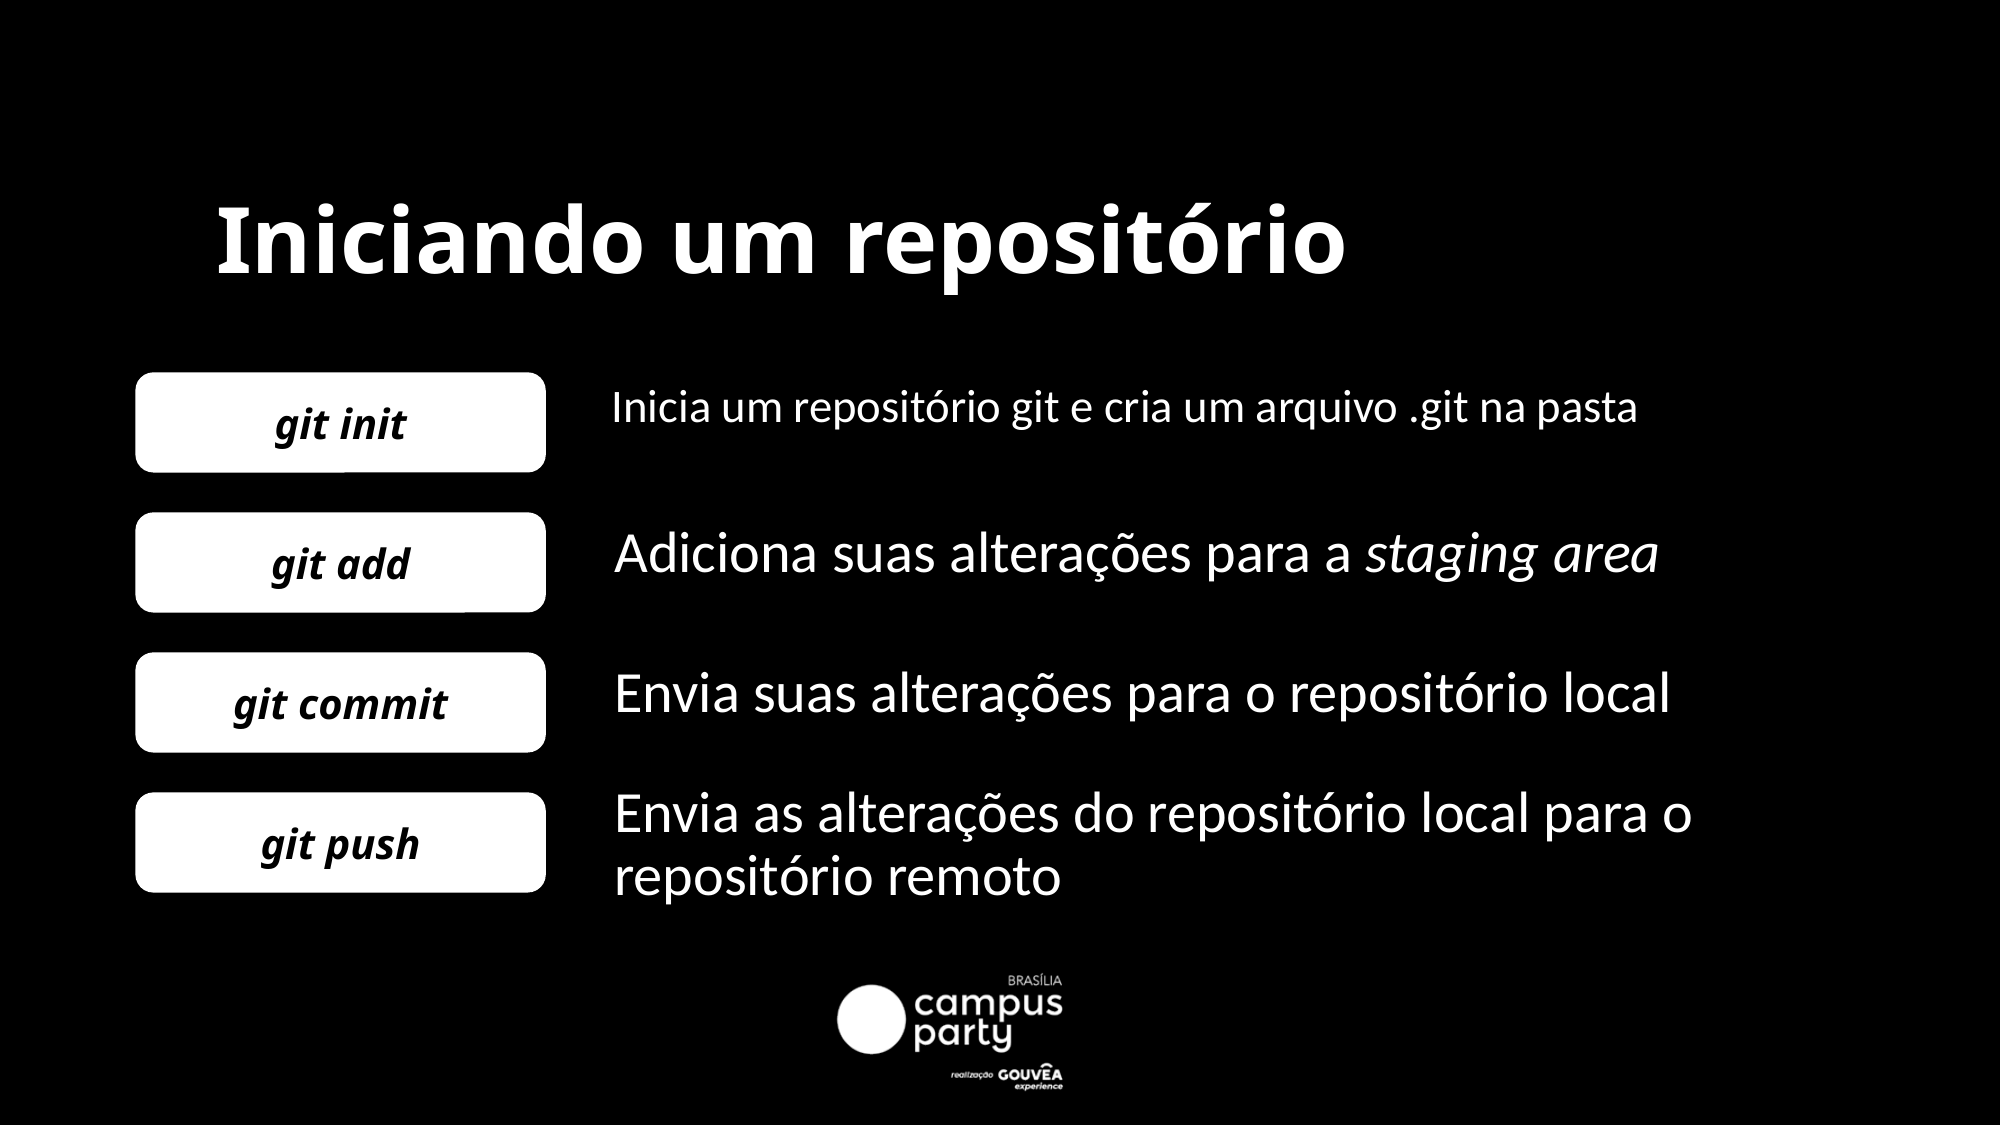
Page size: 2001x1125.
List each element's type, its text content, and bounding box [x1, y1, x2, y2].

list Inicia um repositório git e cria um arquivo .git na pasta [580, 374, 1863, 471]
text_box git push [135, 792, 546, 893]
title Iniciando um repositório [201, 134, 1714, 353]
text_box Adiciona suas alterações para a staging area [580, 514, 1863, 611]
picture [816, 966, 1088, 1103]
text_box Envia as alterações do repositório local para o repositório remoto [580, 774, 1863, 926]
text_box git add [135, 512, 546, 613]
text_box Envia suas alterações para o repositório local [580, 654, 1863, 751]
text_box git commit [135, 652, 546, 753]
text_box git init [135, 372, 546, 473]
